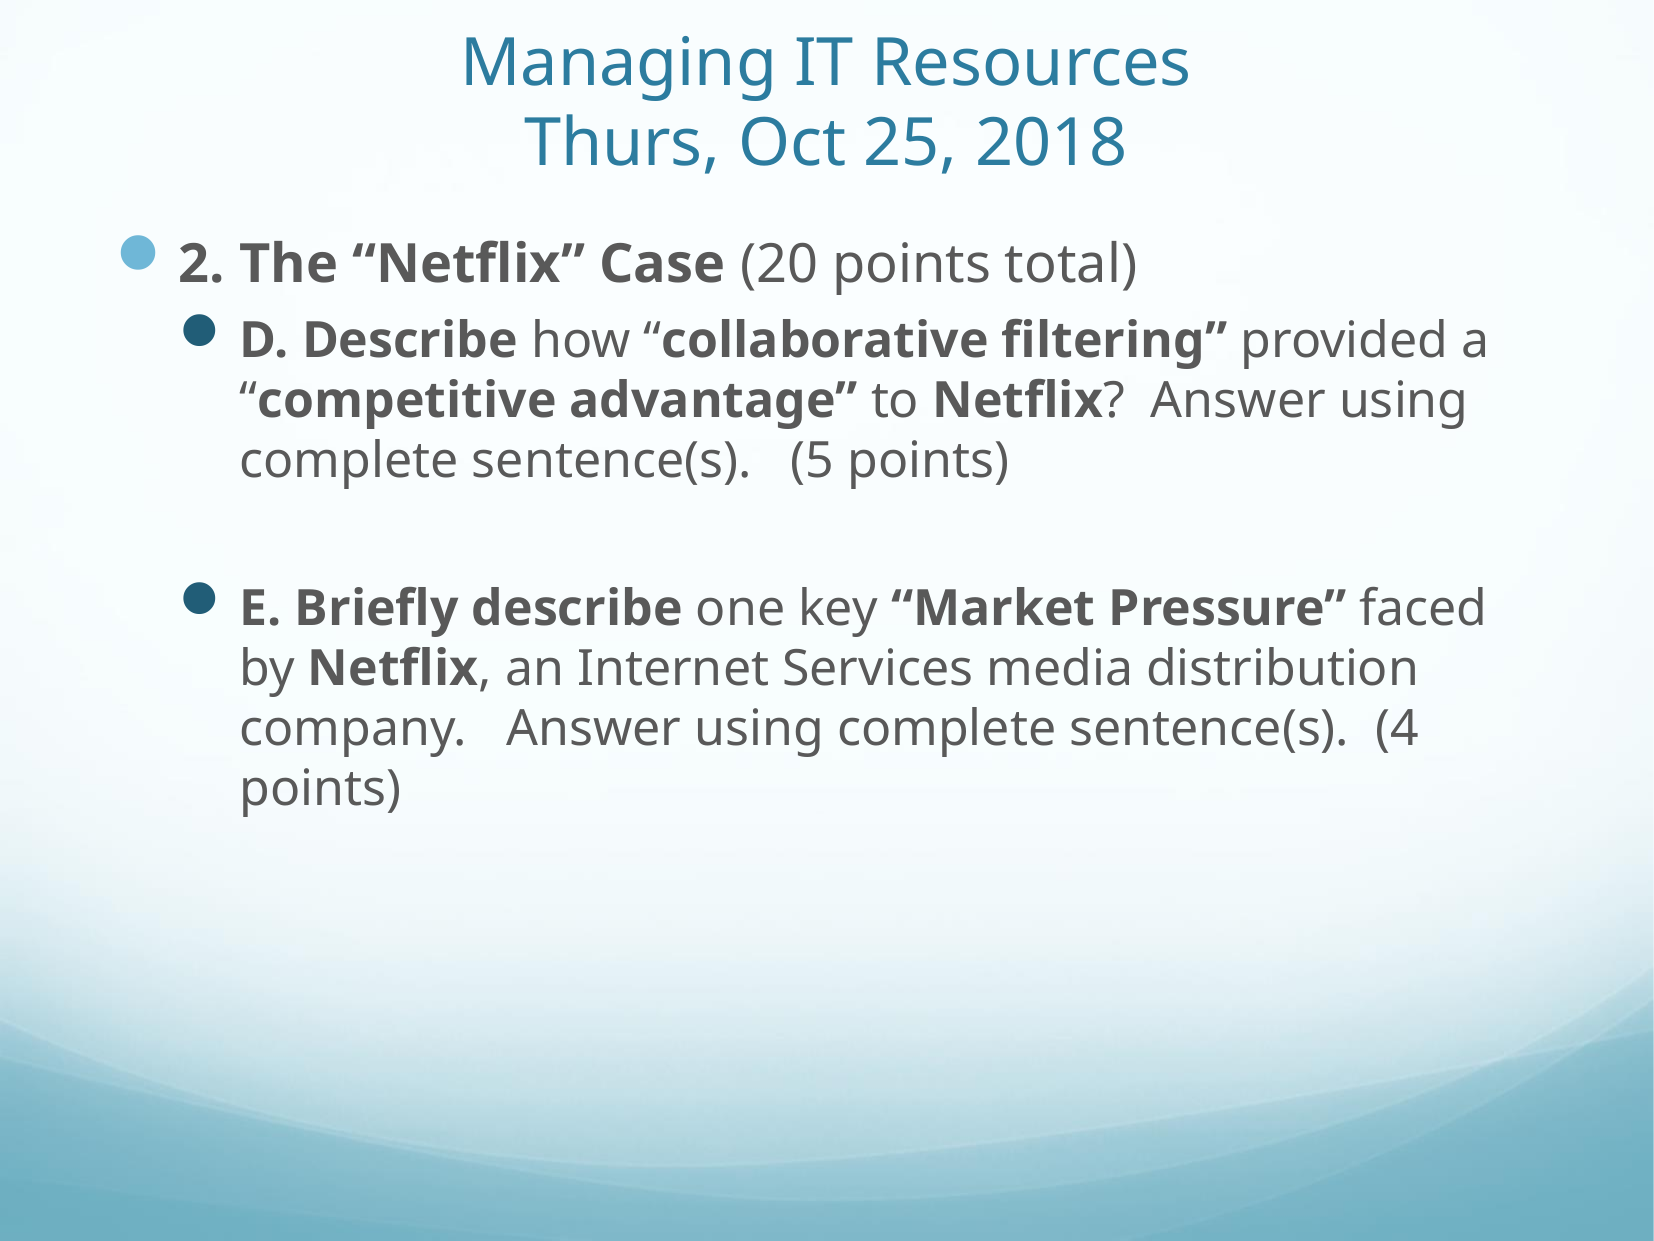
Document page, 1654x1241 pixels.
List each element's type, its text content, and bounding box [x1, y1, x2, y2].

title Managing IT Resources Thurs, Oct 25, 2018 [99, 0, 1554, 187]
list 2. The “Netflix” Case (20 points total) D. Describe how “collaborative filtering” provided a “competitive advantage” to Netflix? Answer using complete sentence(s). (5 points) E. Briefly describe one key “Market Pressure” faced by Netflix, an Internet Services media distribution company. Answer using complete sentence(s). (4 points) [99, 220, 1554, 1006]
picture [0, 0, 1654, 1241]
